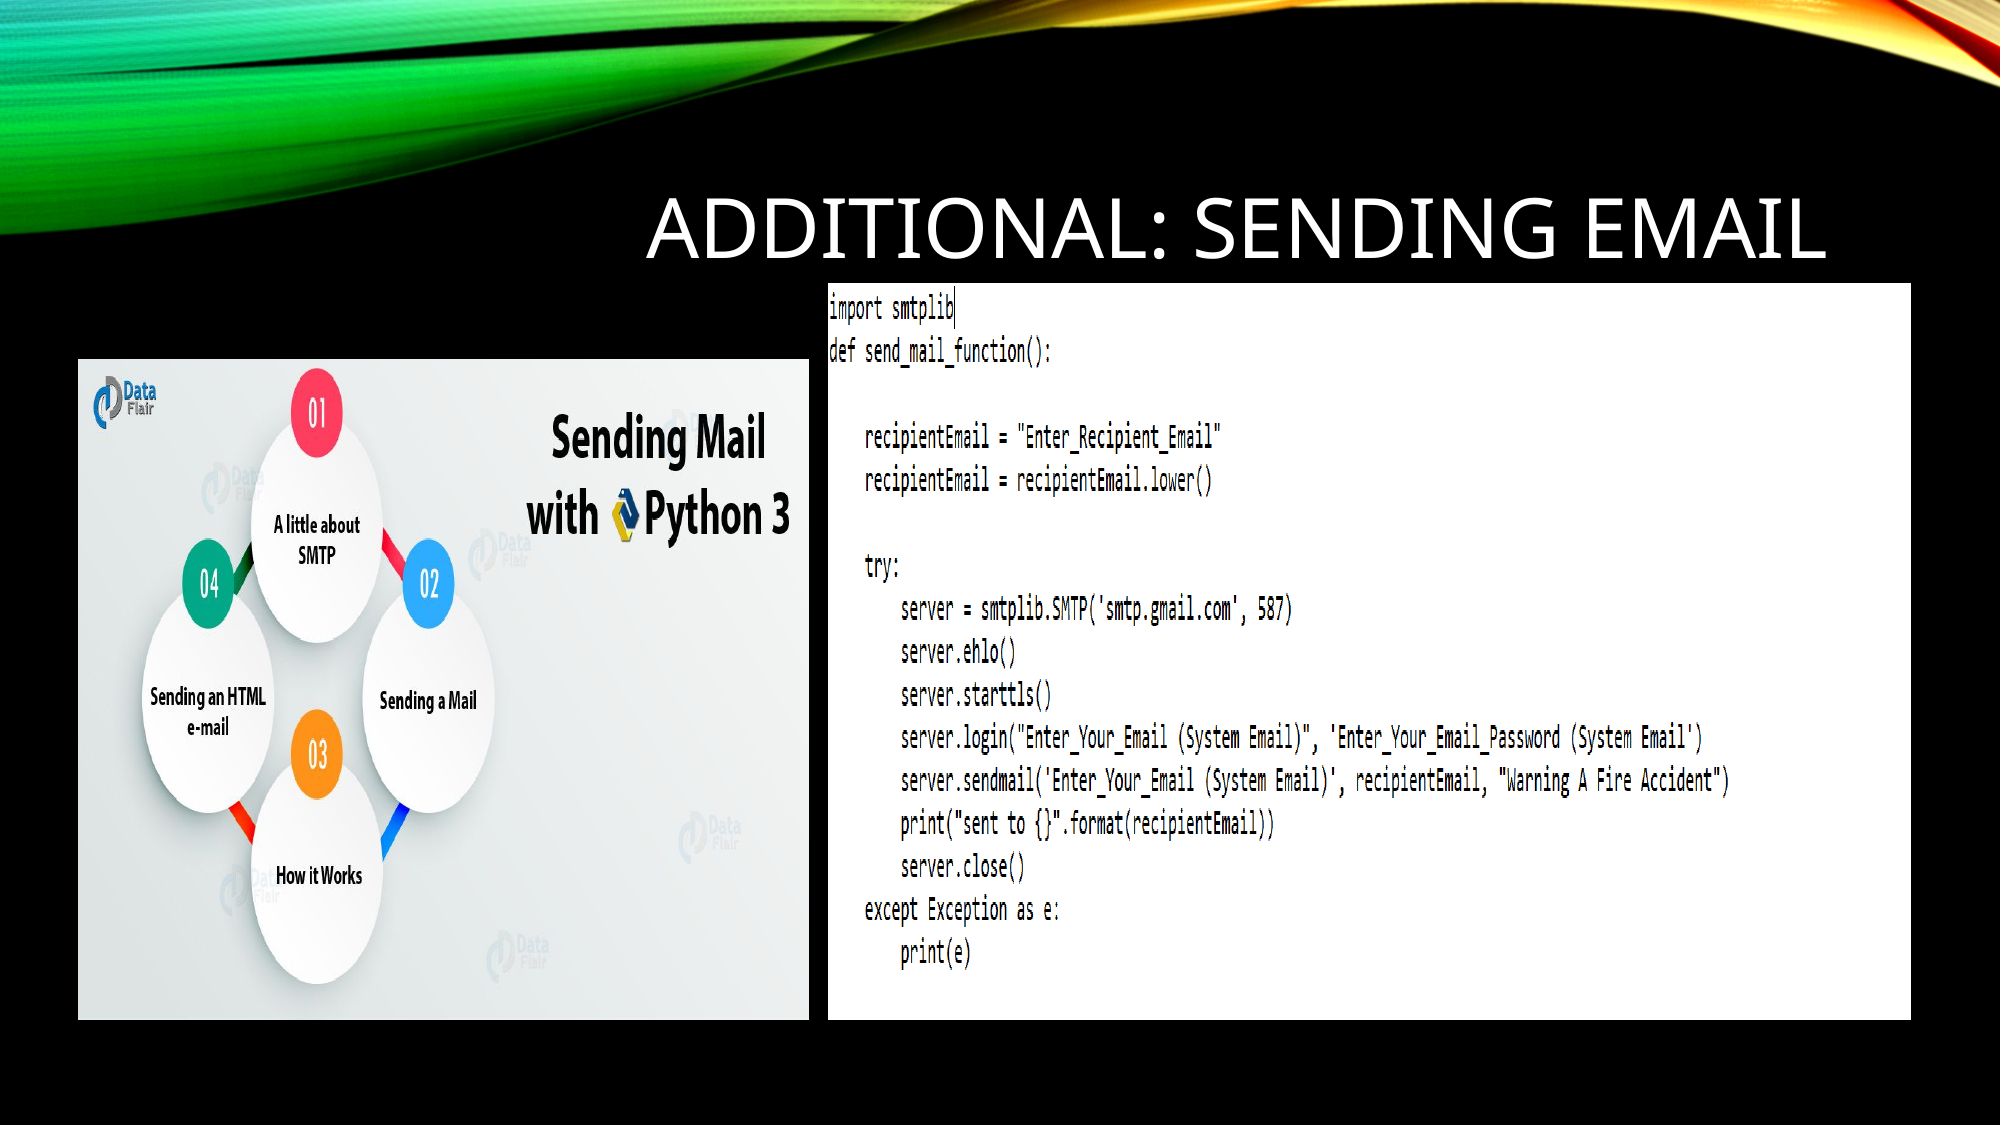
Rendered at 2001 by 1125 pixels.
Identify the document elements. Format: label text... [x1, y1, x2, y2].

picture [0, 0, 2000, 237]
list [78, 359, 809, 1021]
title Additional: Sending email [474, 125, 1888, 338]
picture [827, 283, 1911, 1021]
